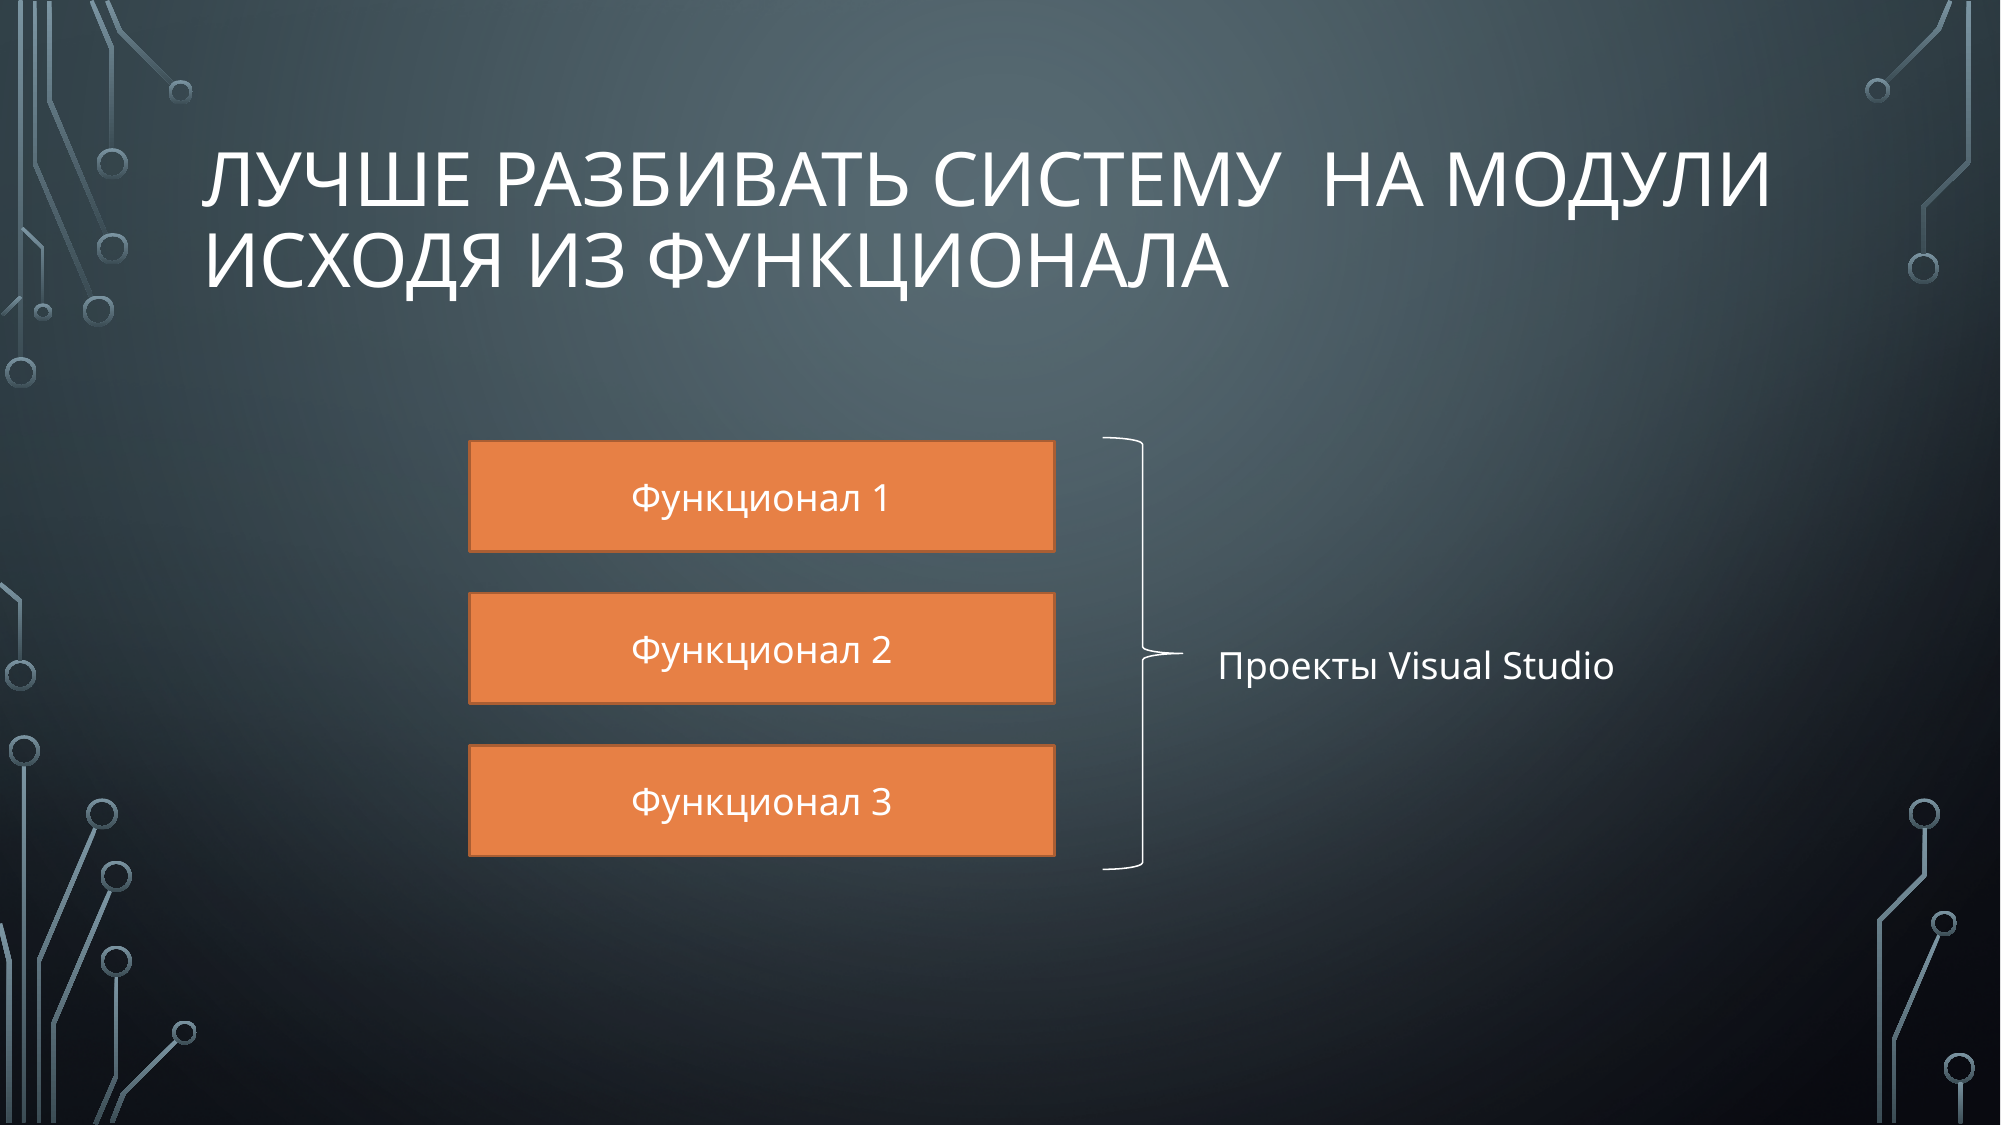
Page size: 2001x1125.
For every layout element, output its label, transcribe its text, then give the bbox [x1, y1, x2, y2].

text_box Функционал 3 [468, 744, 1056, 857]
text_box Функционал 1 [468, 440, 1056, 553]
text_box [1102, 436, 1184, 871]
text_box Функционал 2 [468, 592, 1056, 705]
text_box Проекты Visual Studio [1202, 634, 1631, 694]
title Лучше разбивать систему на модули исходя из функционала [187, 101, 1813, 344]
